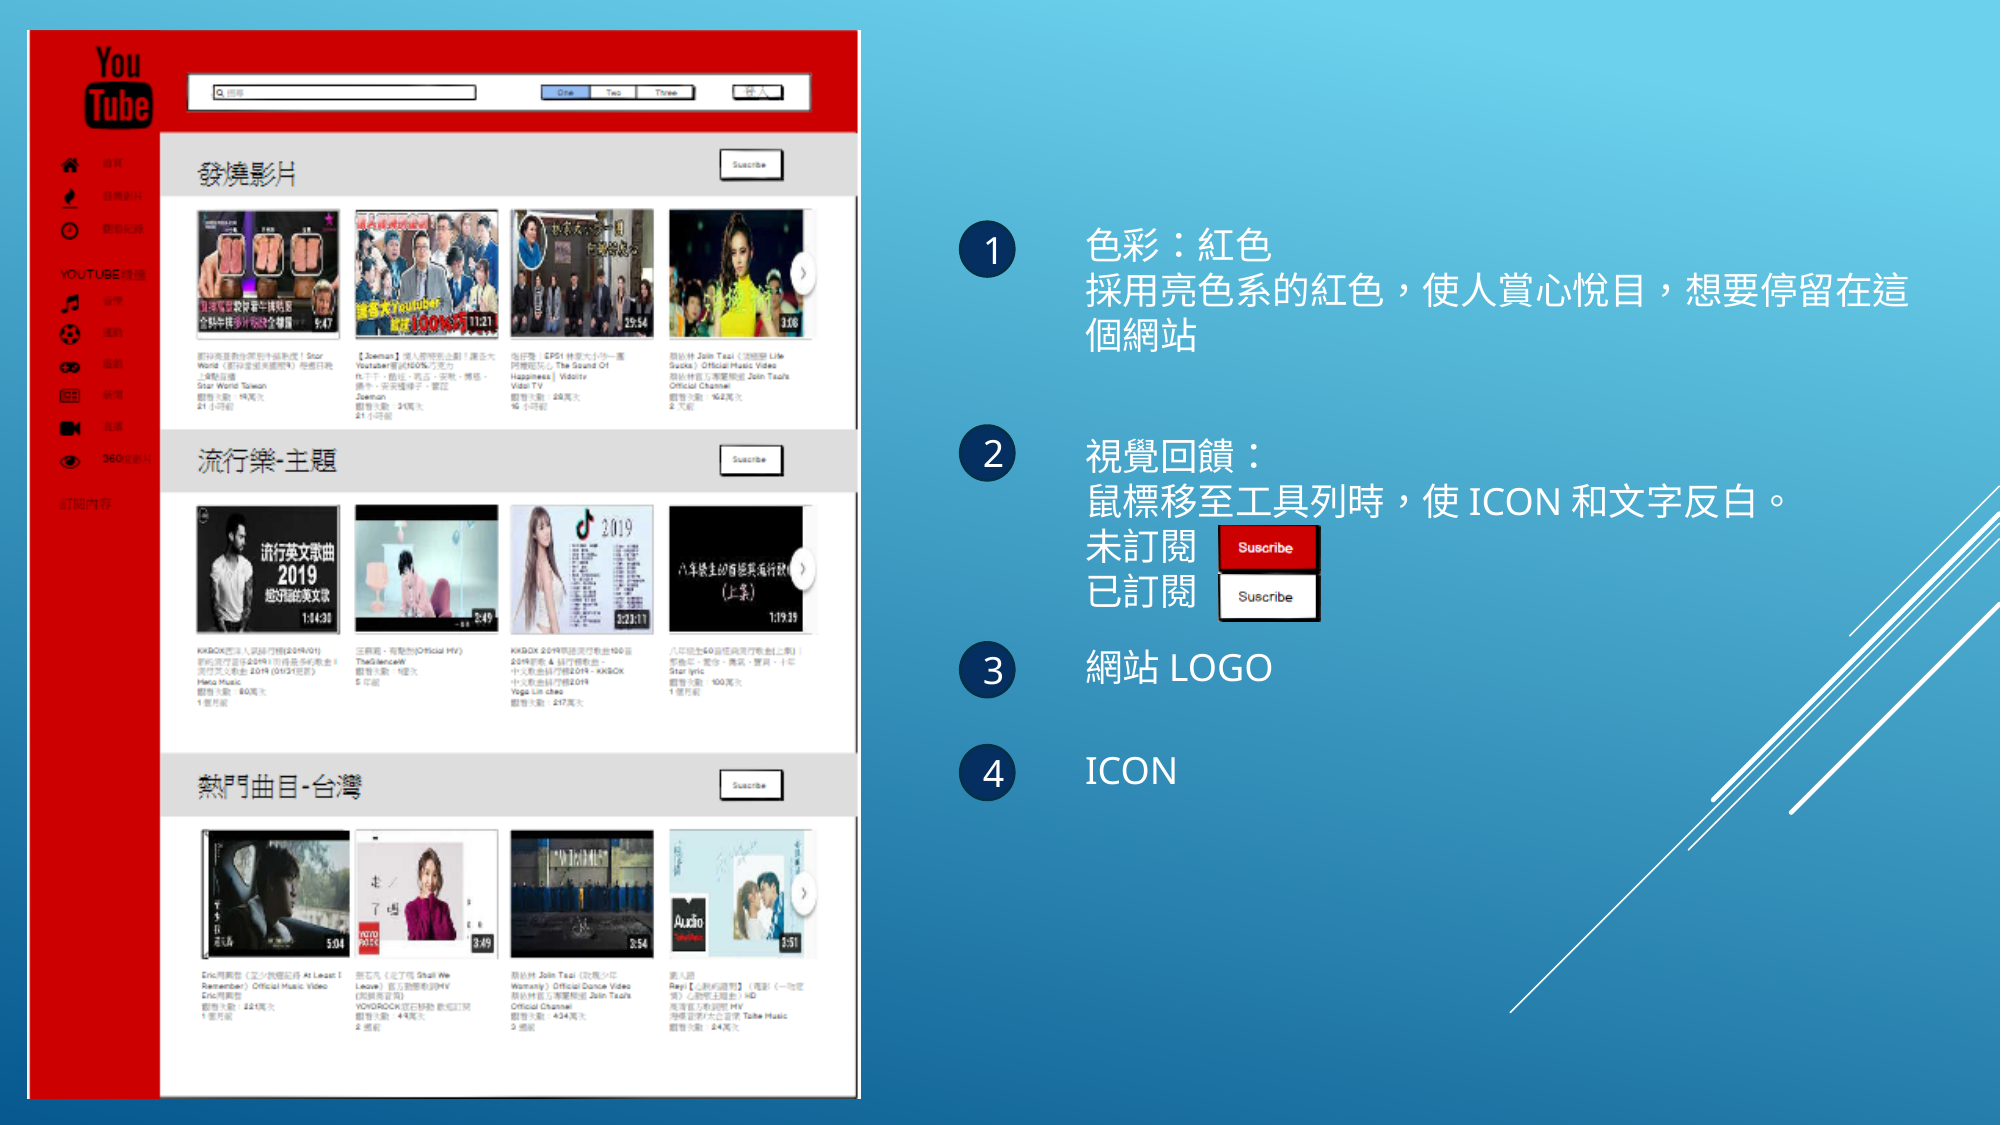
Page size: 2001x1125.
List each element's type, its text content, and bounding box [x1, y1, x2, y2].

text_box 2 [958, 424, 1016, 482]
picture [26, 30, 861, 1100]
text_box 網站LOGO [1070, 636, 1318, 697]
text_box 1 [958, 220, 1016, 278]
picture [1218, 524, 1322, 623]
text_box 色彩：紅色 採用亮色系的紅色，使人賞心悅目，想要停留在這個網站 [1070, 214, 1950, 365]
text_box 視覺回饋： 鼠標移至工具列時，使ICON和文字反白。 未訂閱 已訂閱 [1070, 425, 1950, 621]
text_box ICON [1070, 739, 1318, 800]
text_box 4 [958, 743, 1016, 802]
text_box 3 [958, 641, 1016, 699]
